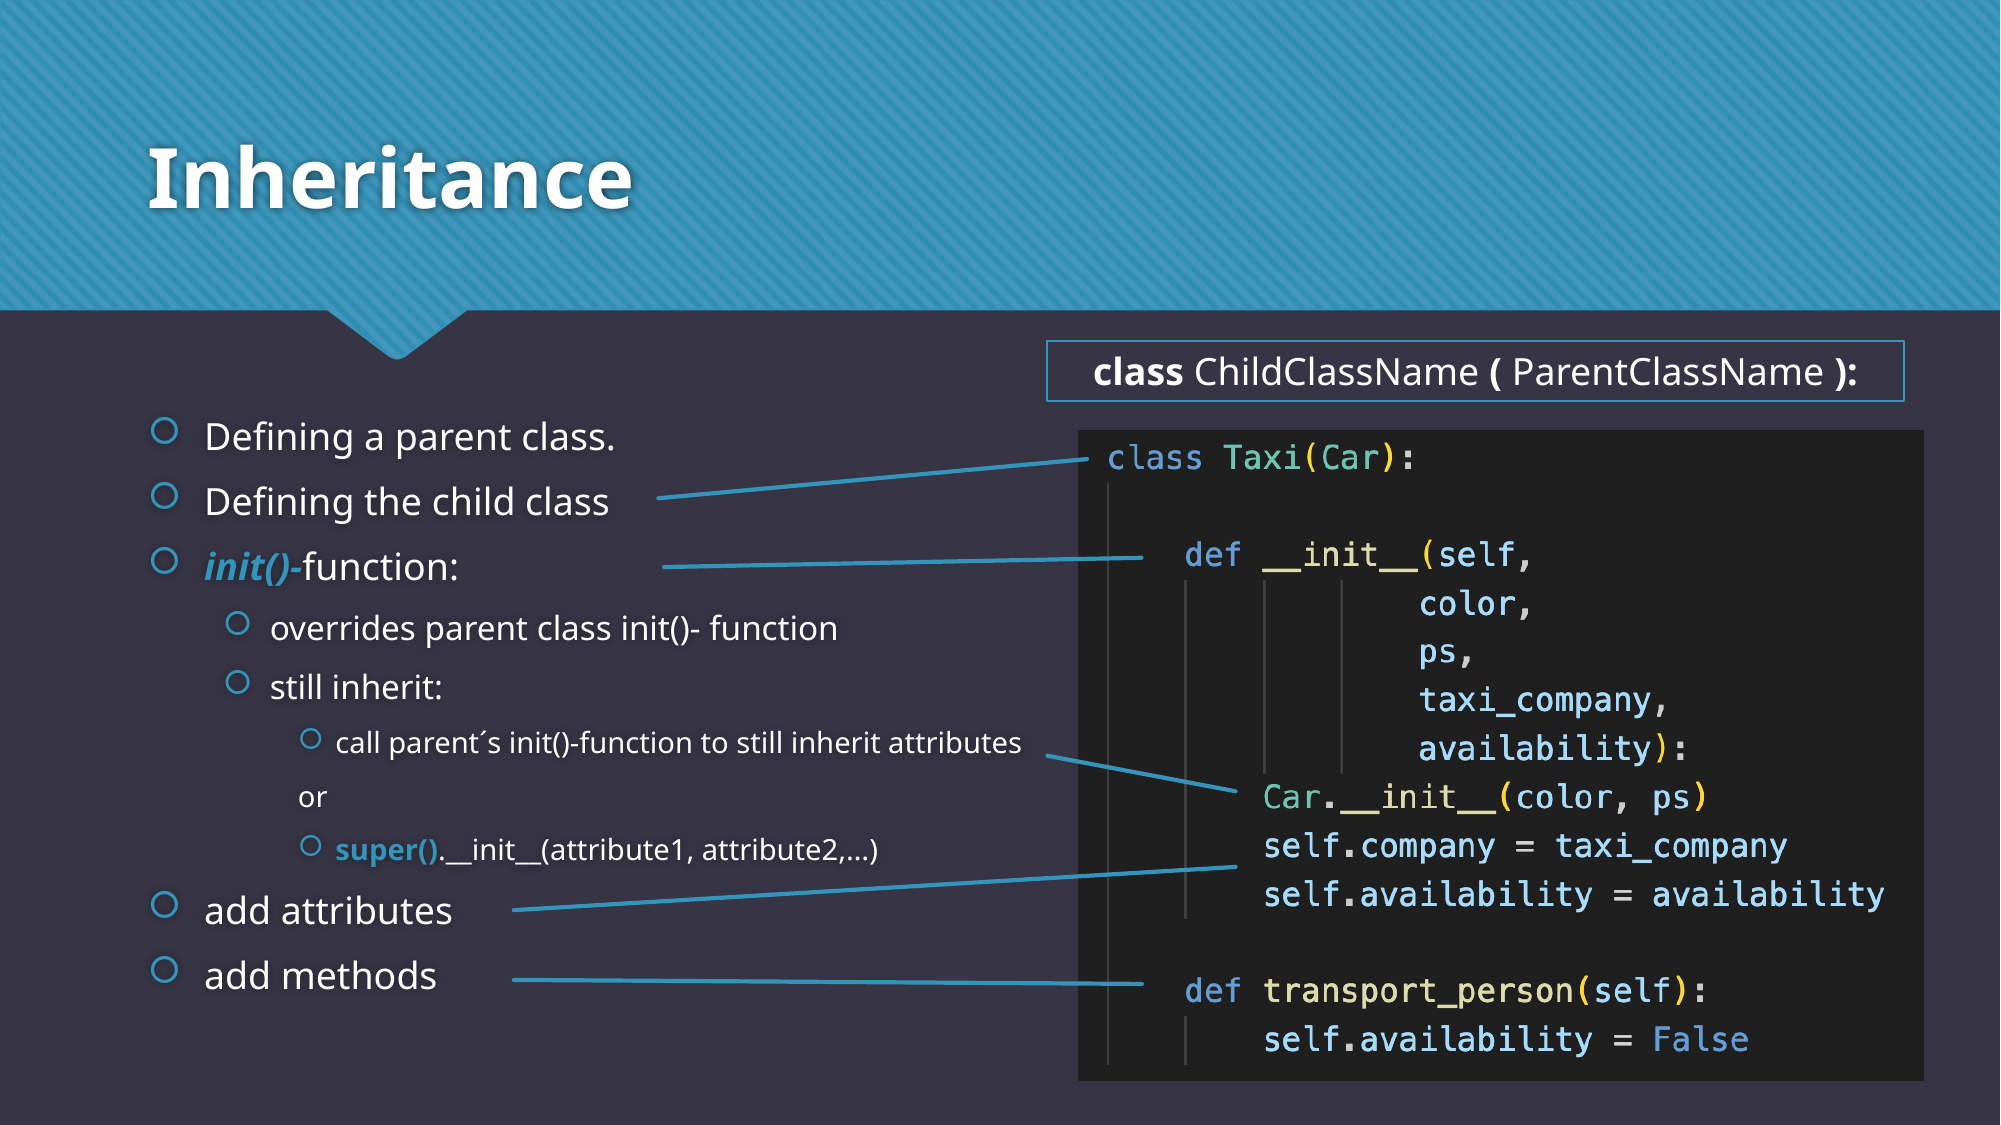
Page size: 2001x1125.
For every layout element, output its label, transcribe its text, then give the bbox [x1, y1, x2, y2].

text_box class ChildClassName ( ParentClassName ): [1047, 340, 1904, 401]
picture [1078, 430, 1924, 1082]
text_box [1047, 755, 1236, 792]
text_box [513, 866, 1236, 911]
title Inheritance [132, 73, 1868, 233]
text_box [663, 557, 1142, 568]
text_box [658, 458, 1088, 499]
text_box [513, 979, 1143, 985]
list Defining a parent class. Defining the child class init()-function: overrides parent class init()- function still inherit: call parent´s init()-function to still inherit attributes or super().__init__(attribute1, attribute2,…) add attributes add methods [132, 358, 1865, 1052]
